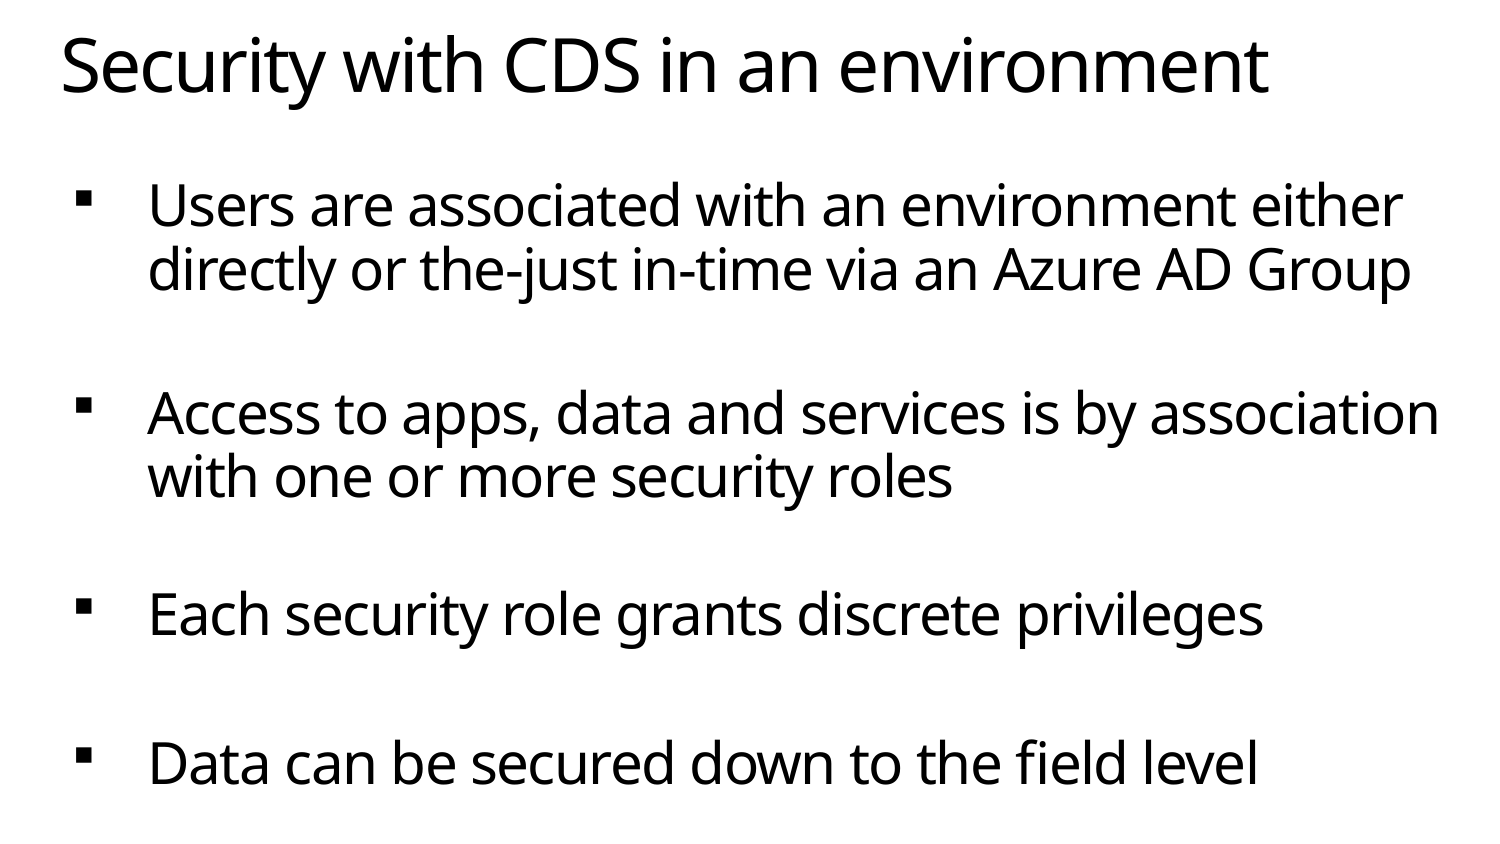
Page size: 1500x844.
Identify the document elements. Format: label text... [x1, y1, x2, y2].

list Users are associated with an environment either directly or the-just in-time via an Azure AD Group Access to apps, data and services is by association with one or more security roles Each security role grants discrete privileges Data can be secured down to the field level [71, 176, 1447, 806]
title Security with CDS in an environment [60, 28, 1450, 110]
